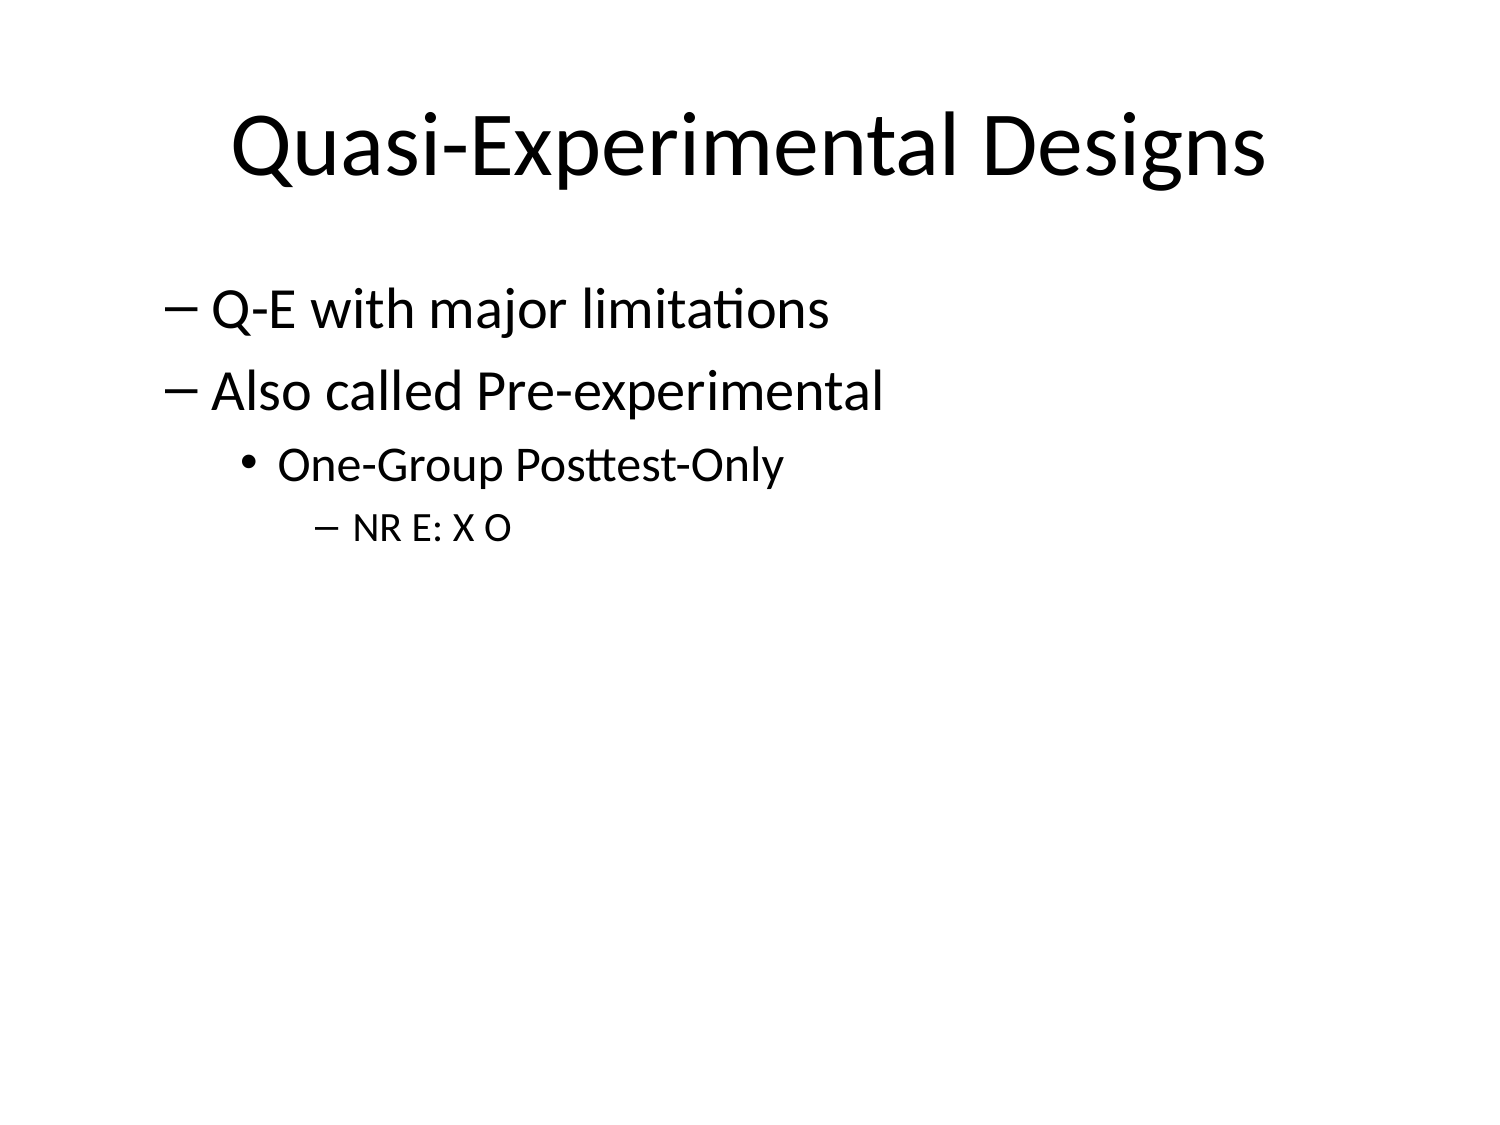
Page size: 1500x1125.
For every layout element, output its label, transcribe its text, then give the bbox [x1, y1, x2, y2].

title Quasi-Experimental Designs [75, 45, 1425, 233]
list Q-E with major limitations Also called Pre-experimental One-Group Posttest-Only NR E: X O [75, 262, 1425, 1005]
